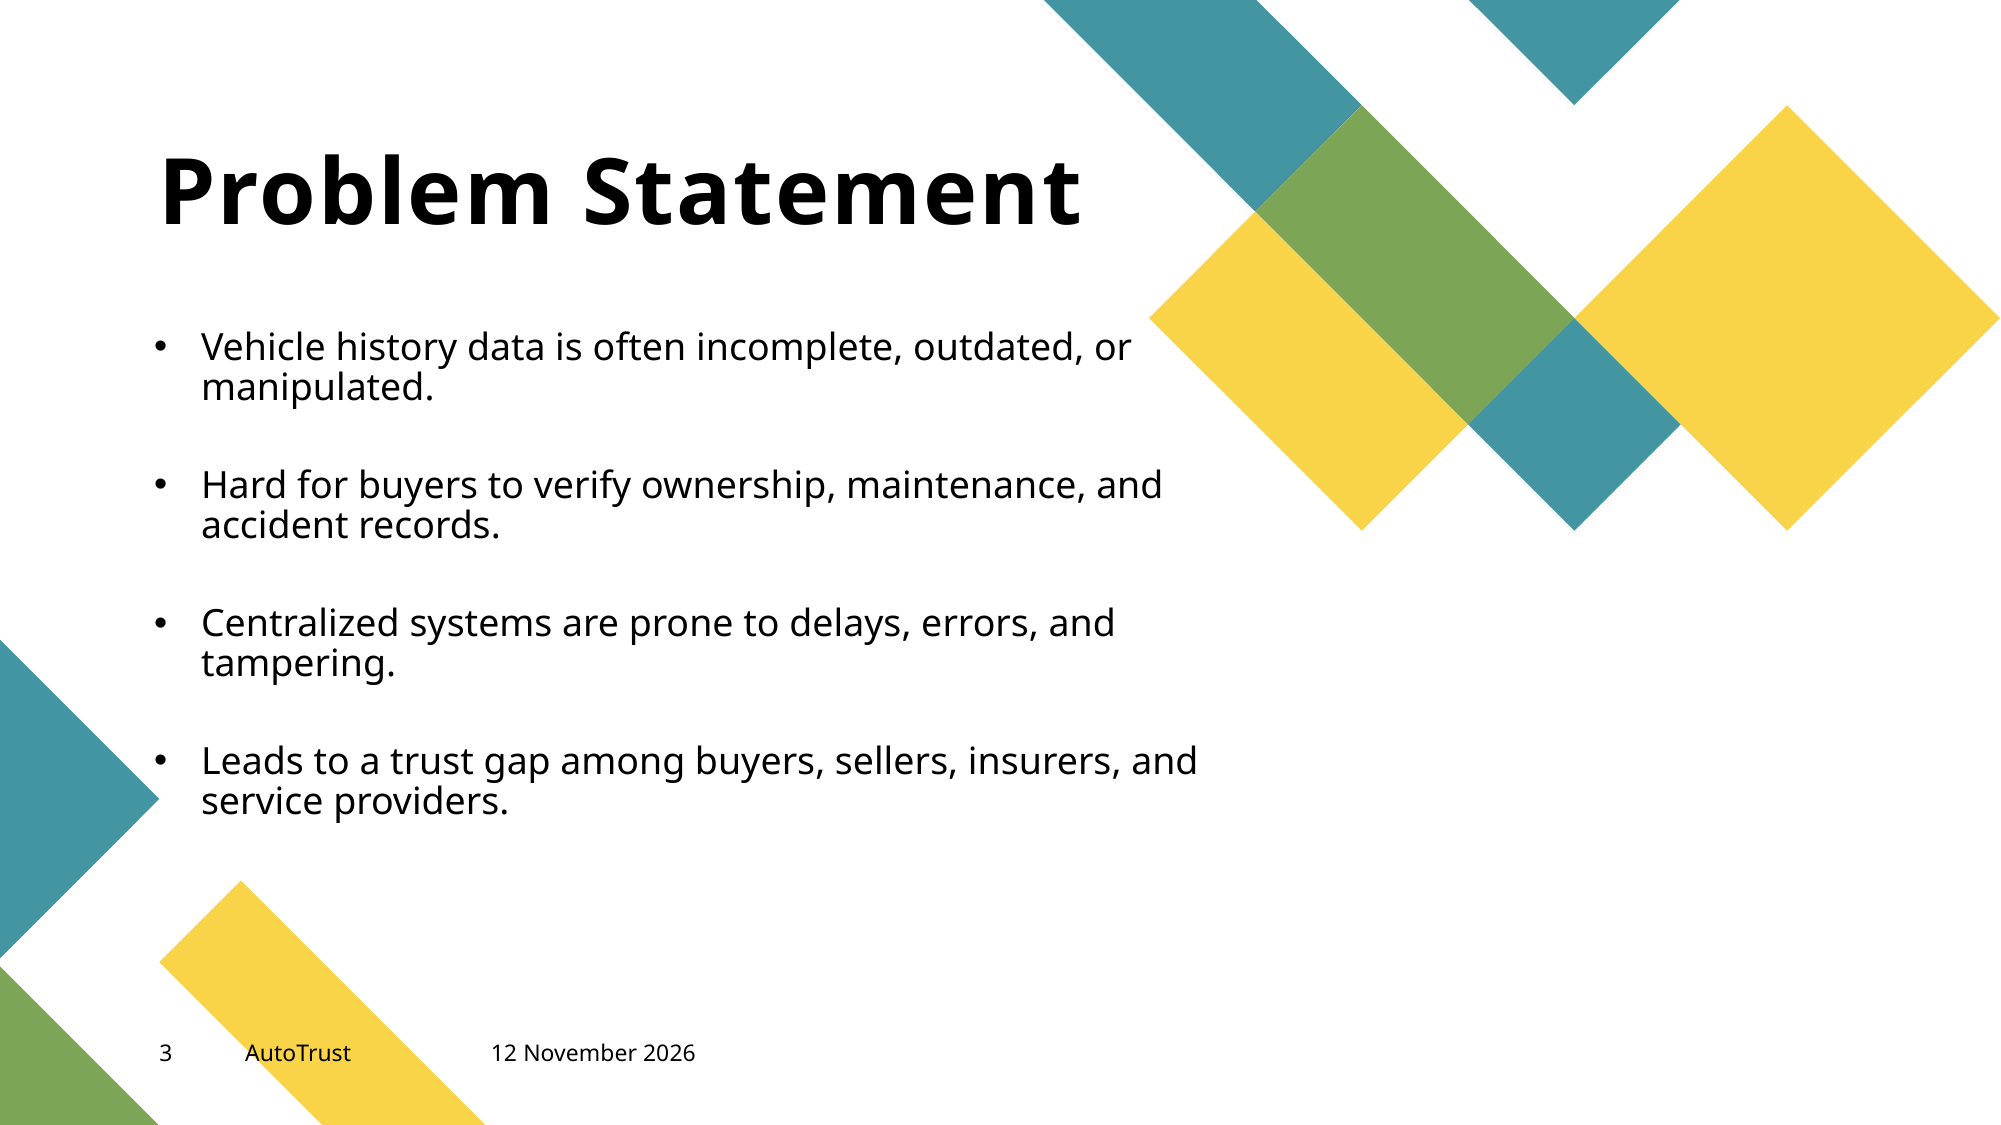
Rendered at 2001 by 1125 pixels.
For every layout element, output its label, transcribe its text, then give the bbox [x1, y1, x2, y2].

text_box Vehicle history data is often incomplete, outdated, or manipulated. Hard for buyers to verify ownership, maintenance, and accident records. Centralized systems are prone to delays, errors, and tampering. Leads to a trust gap among buyers, sellers, insurers, and service providers. [154, 327, 1228, 822]
footer AutoTrust [245, 1038, 490, 1080]
title Problem Statement [158, 144, 1394, 245]
slide_number 3 [159, 1038, 245, 1080]
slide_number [490, 1038, 707, 1080]
